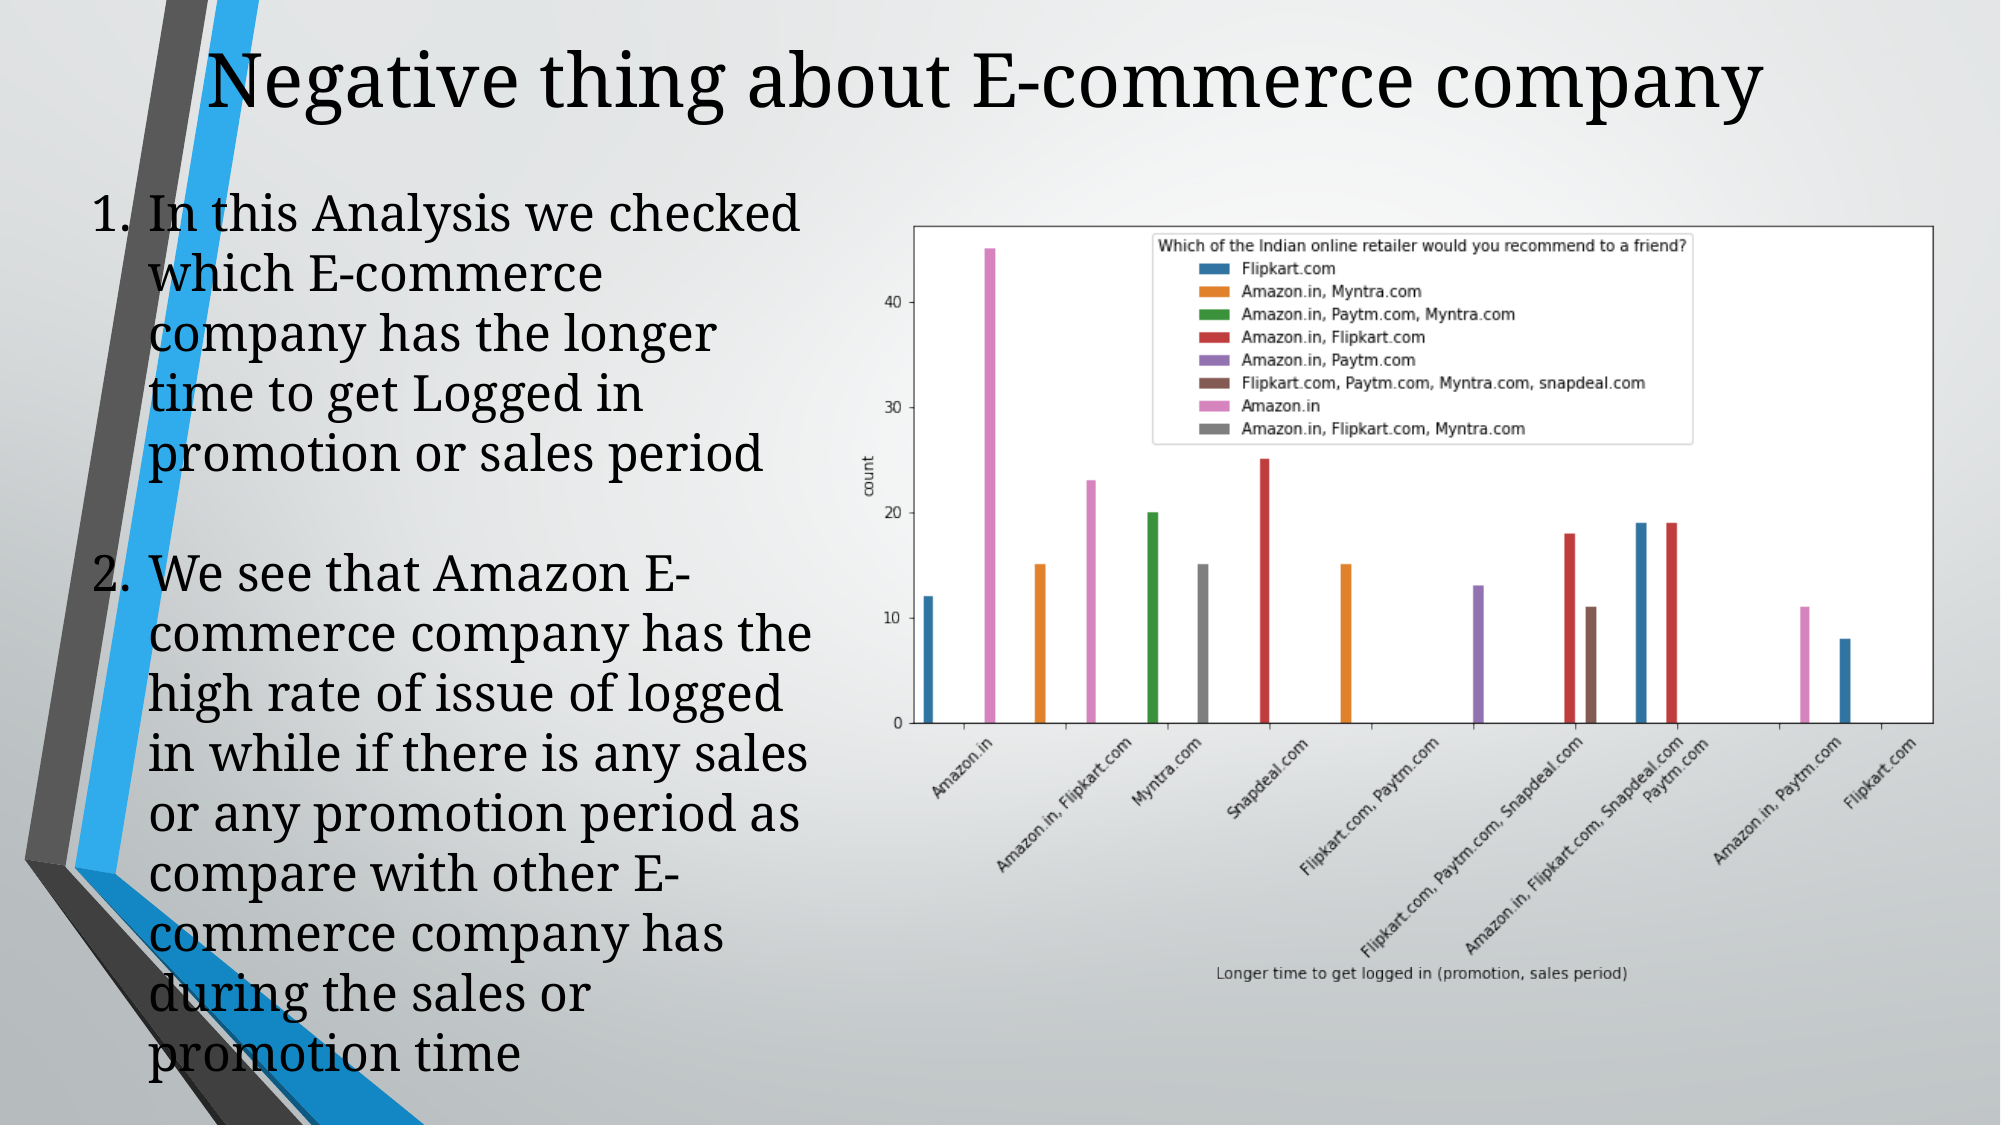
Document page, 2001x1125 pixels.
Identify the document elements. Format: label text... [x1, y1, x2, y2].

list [850, 215, 1943, 993]
title Negative thing about E-commerce company [0, 13, 1972, 141]
text_box In this Analysis we checked which E-commerce company has the longer time to get Logged in promotion or sales period We see that Amazon E- commerce company has the high rate of issue of logged in while if there is any sales or any promotion period as compare with other E-commerce company has during the sales or promotion time [76, 173, 843, 1089]
